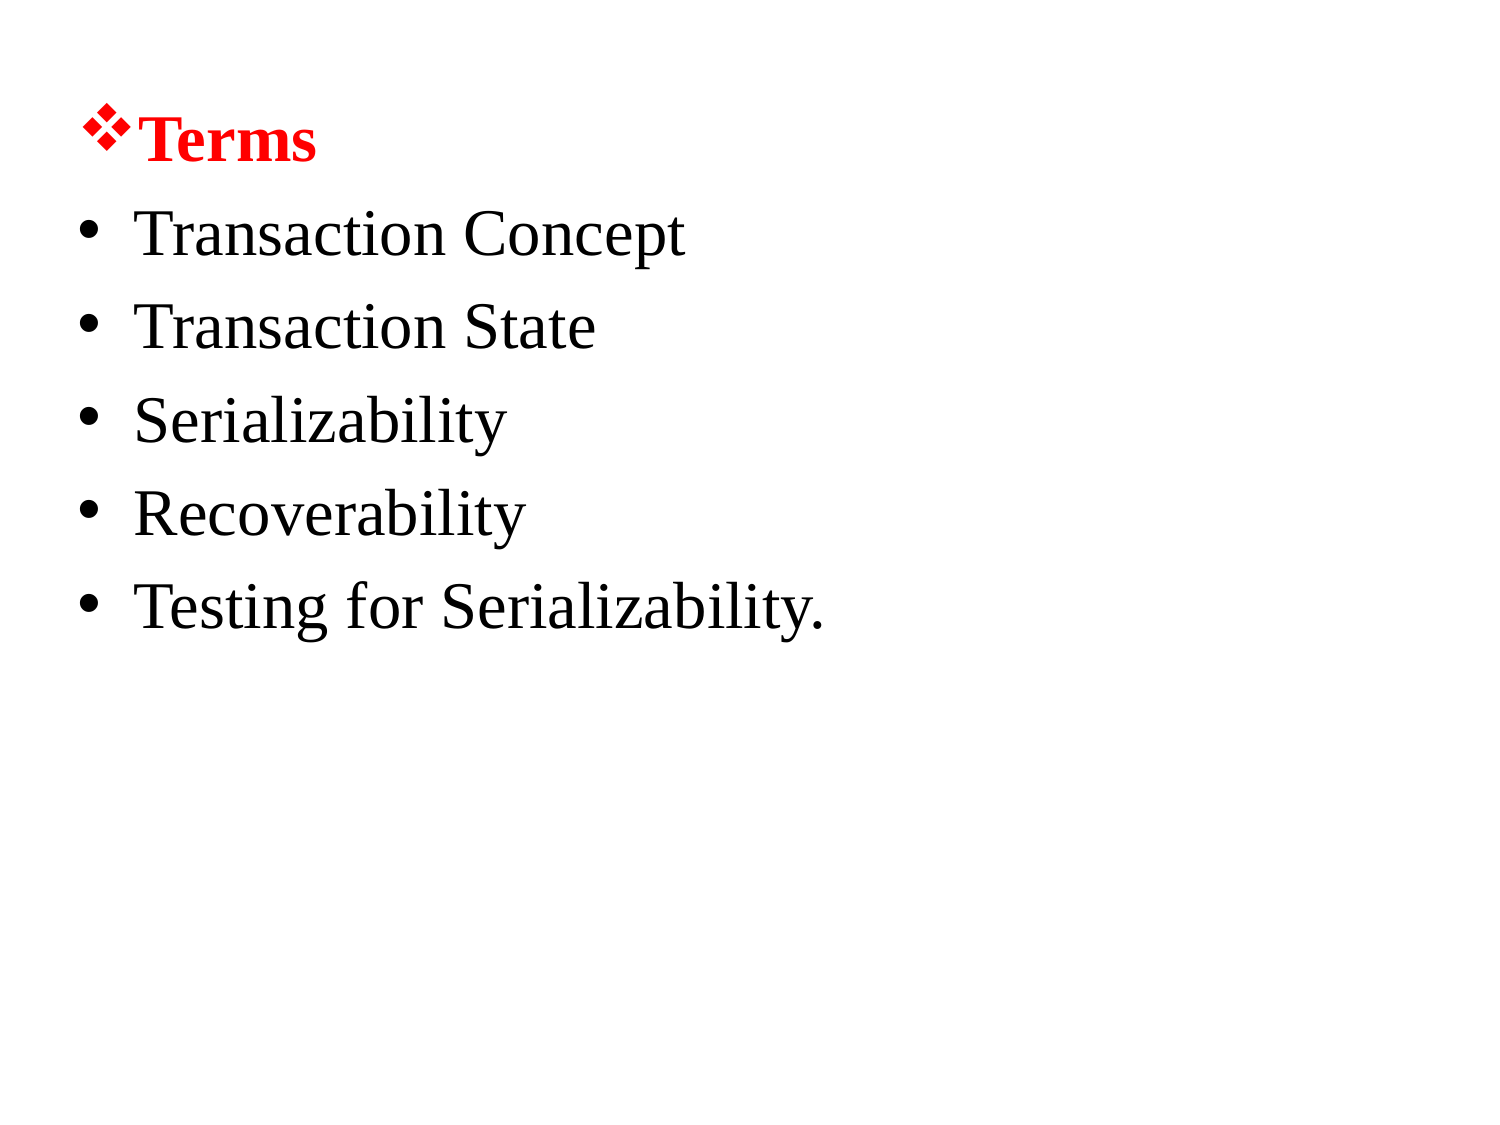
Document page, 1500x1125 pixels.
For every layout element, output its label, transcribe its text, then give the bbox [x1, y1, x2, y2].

list Terms Transaction Concept Transaction State Serializability Recoverability Testing for Serializability. [62, 87, 1413, 830]
